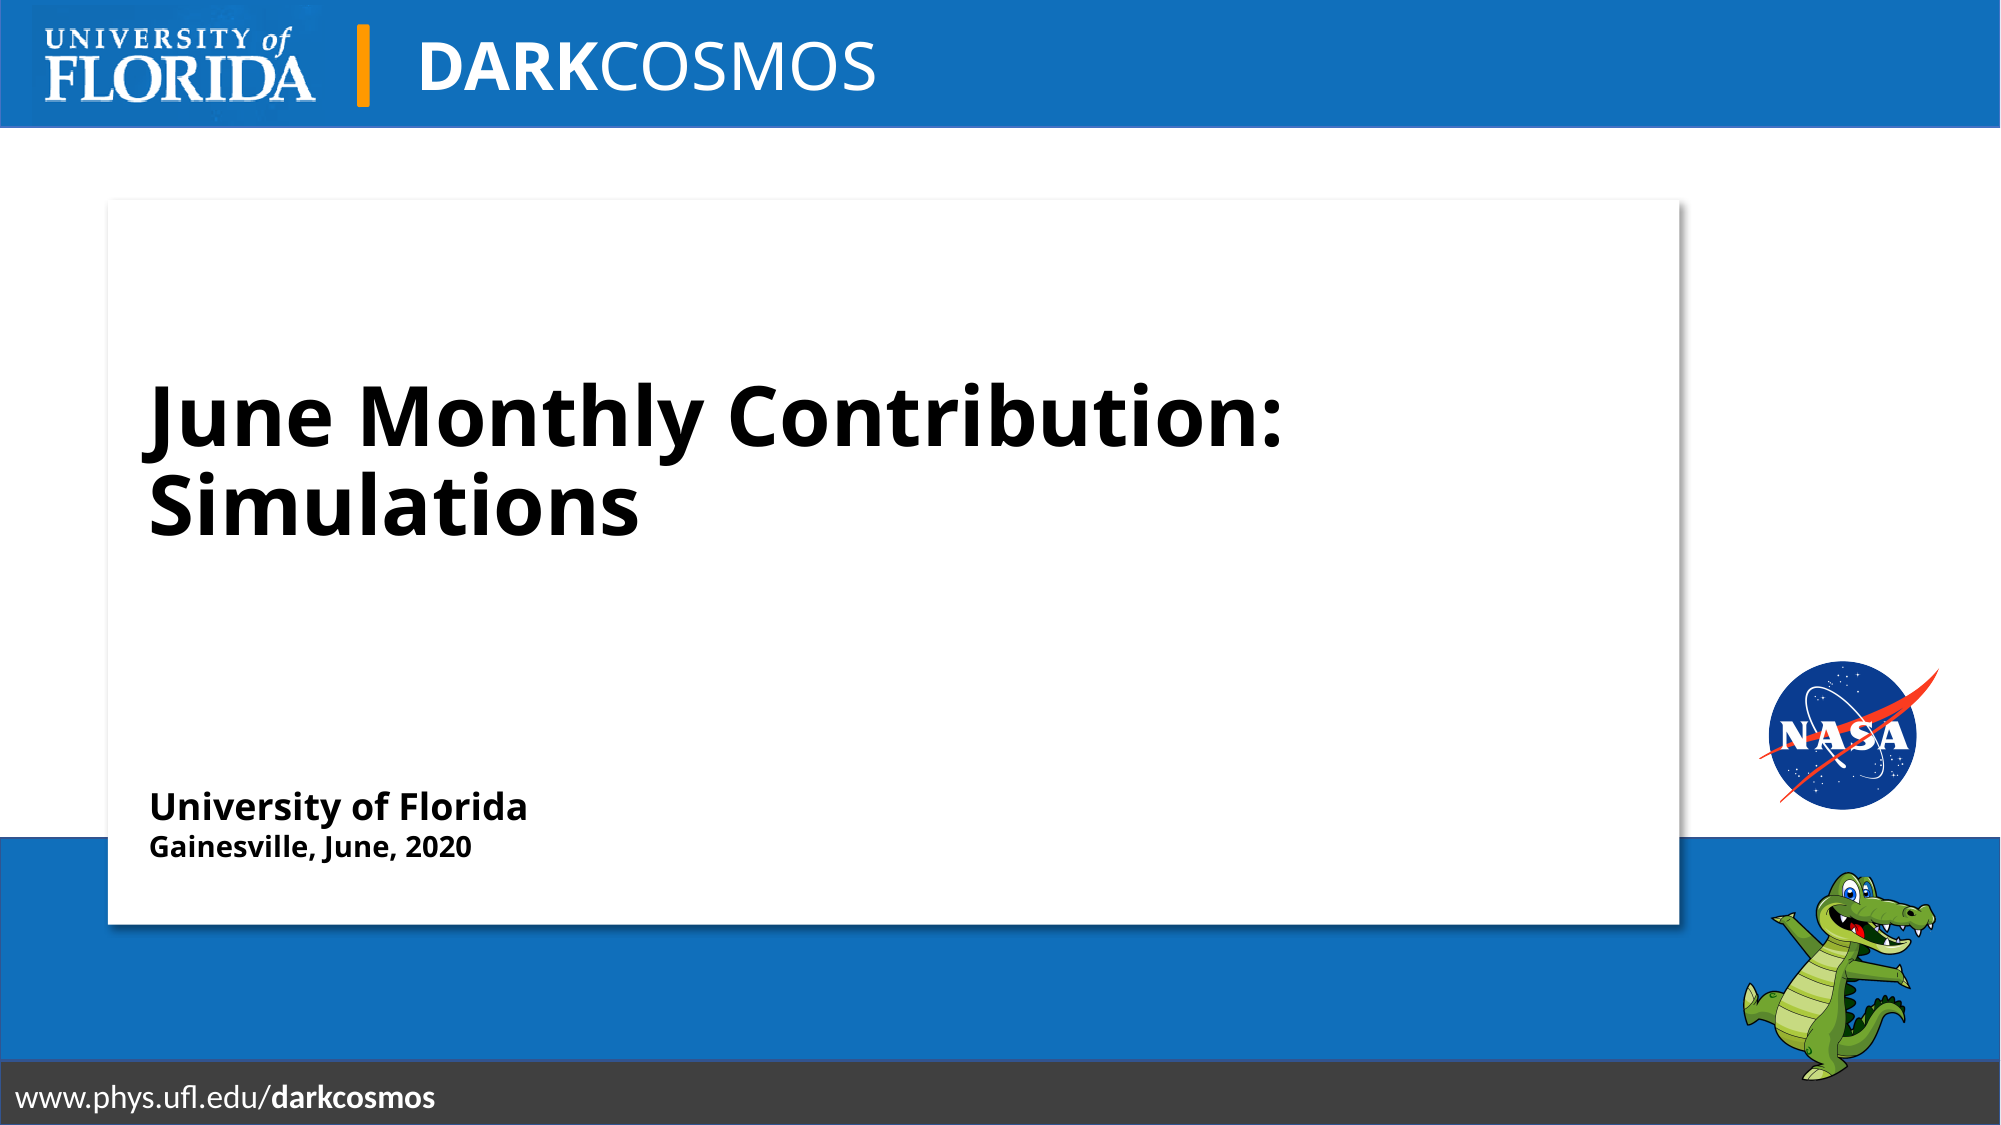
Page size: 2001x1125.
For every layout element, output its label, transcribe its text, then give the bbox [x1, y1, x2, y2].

picture [1743, 872, 1936, 1081]
picture [32, 5, 325, 126]
text_box University of Florida Gainesville, June, 2020 [133, 776, 838, 871]
title June Monthly Contribution: Simulations [133, 221, 1319, 707]
picture [1736, 642, 1960, 830]
